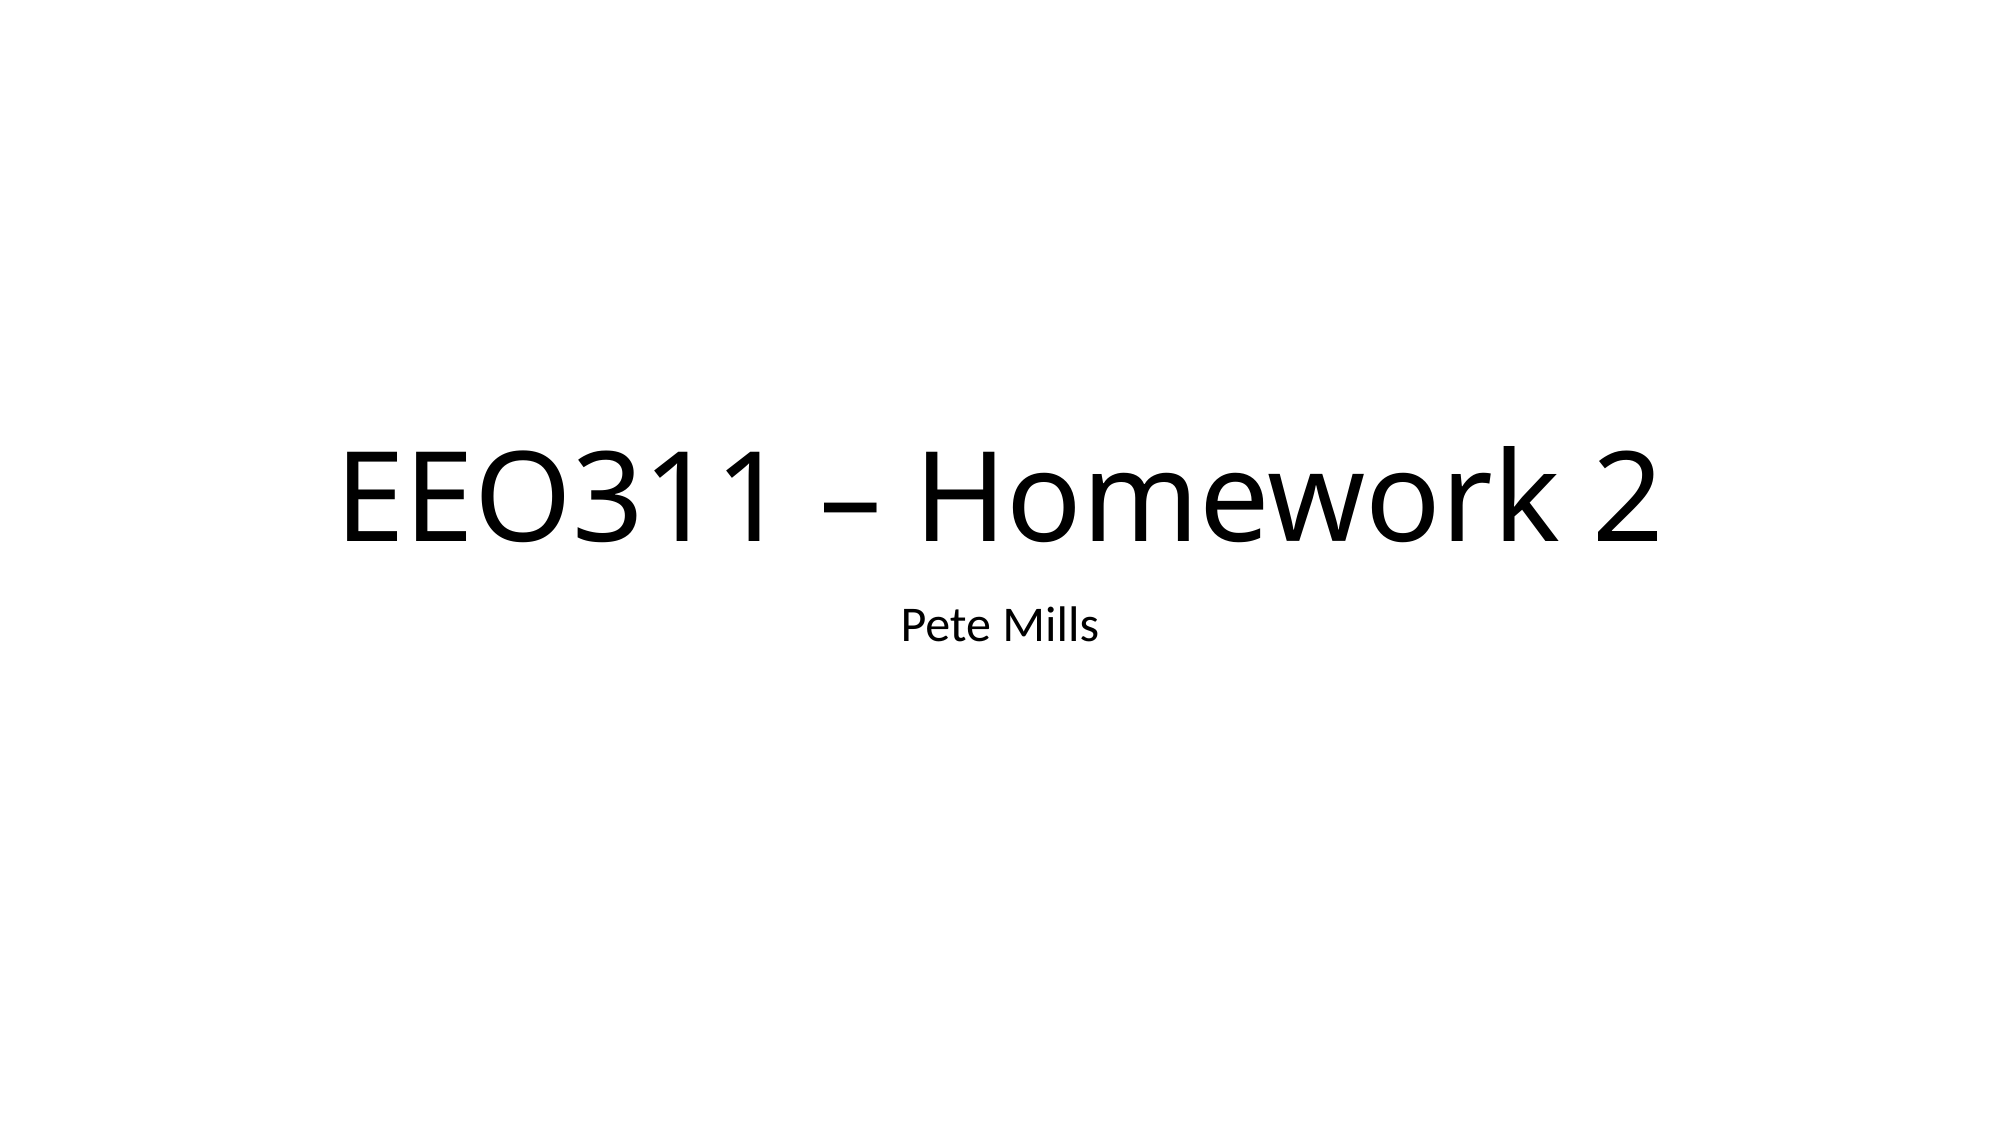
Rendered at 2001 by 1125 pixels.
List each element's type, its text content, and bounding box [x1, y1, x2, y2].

title EEO311 – Homework 2 [249, 184, 1750, 576]
subtitle Pete Mills [249, 590, 1750, 863]
